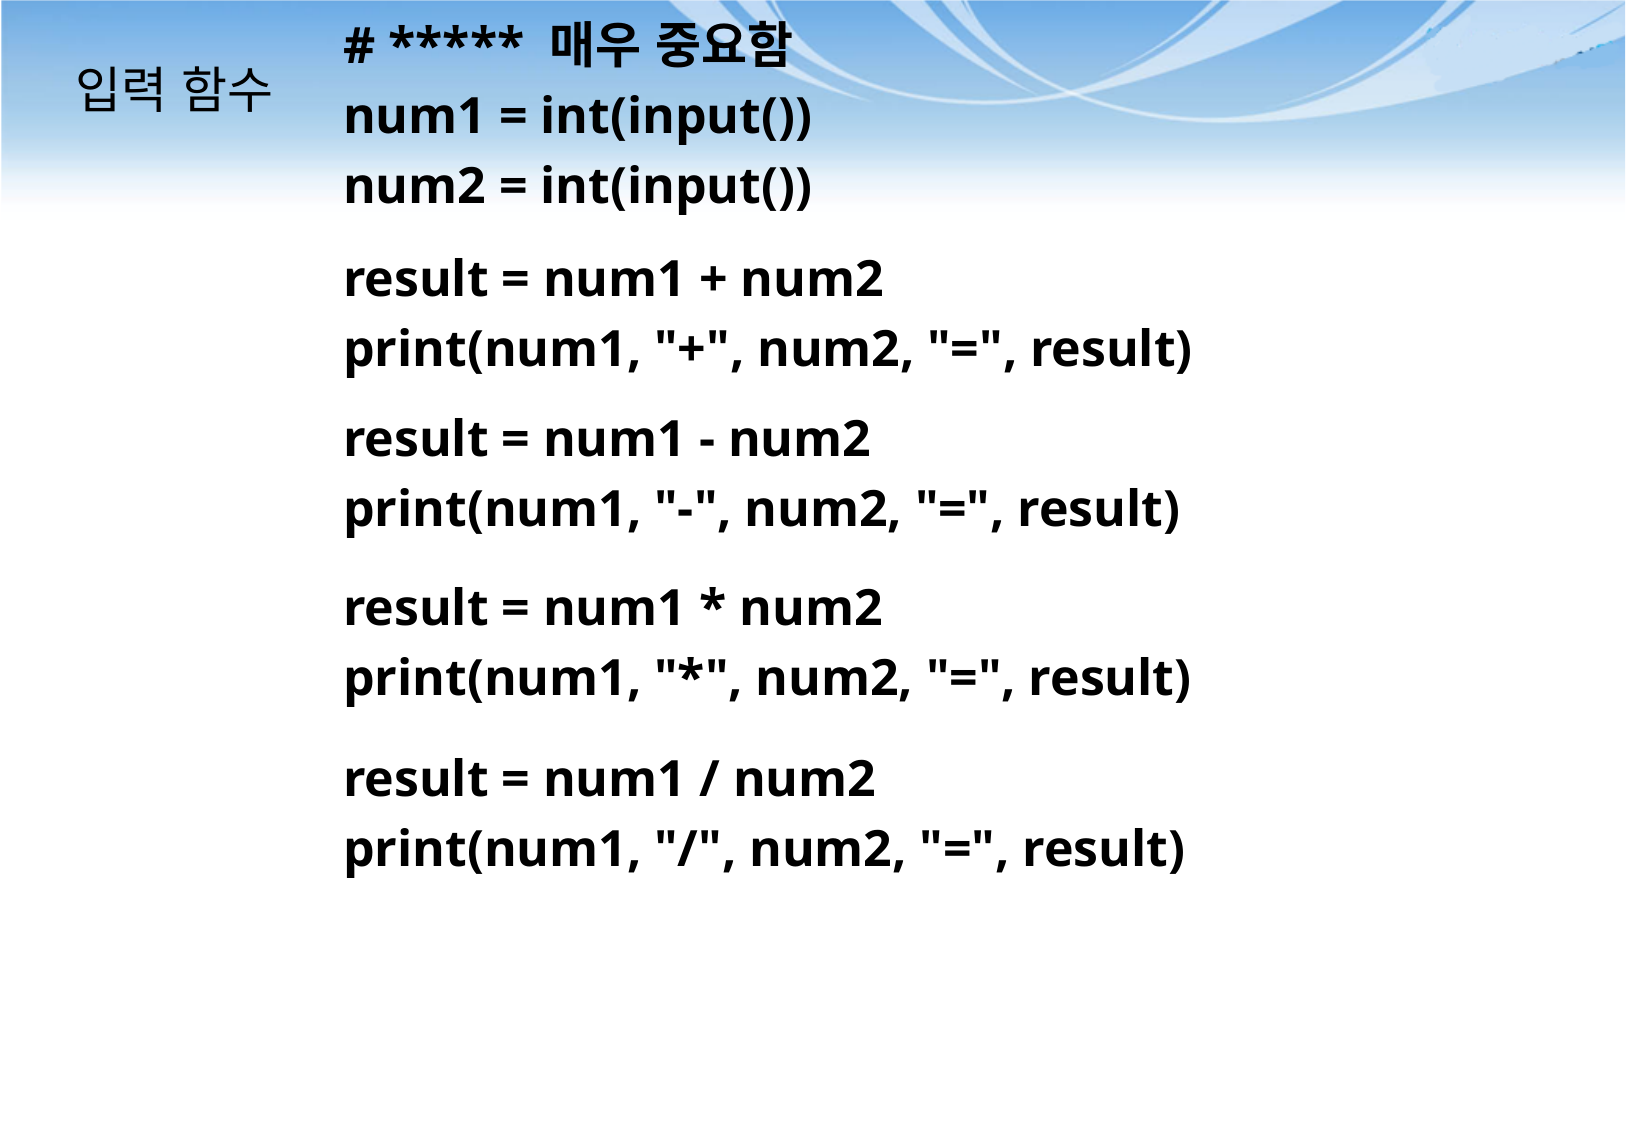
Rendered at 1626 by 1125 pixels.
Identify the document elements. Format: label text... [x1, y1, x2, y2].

picture [0, 0, 1626, 1125]
list # ***** 매우 중요함 num1 = int(input()) num2 = int(input()) result = num1 + num2 print(num1, "+", num2, "=", result) result = num1 - num2 print(num1, "-", num2, "=", result) result = num1 * num2 print(num1, "*", num2, "=", result) result = num1 / num2 print(num1, "/", num2, "=", result) [327, 5, 1625, 839]
title 입력 함수 [60, 48, 327, 130]
